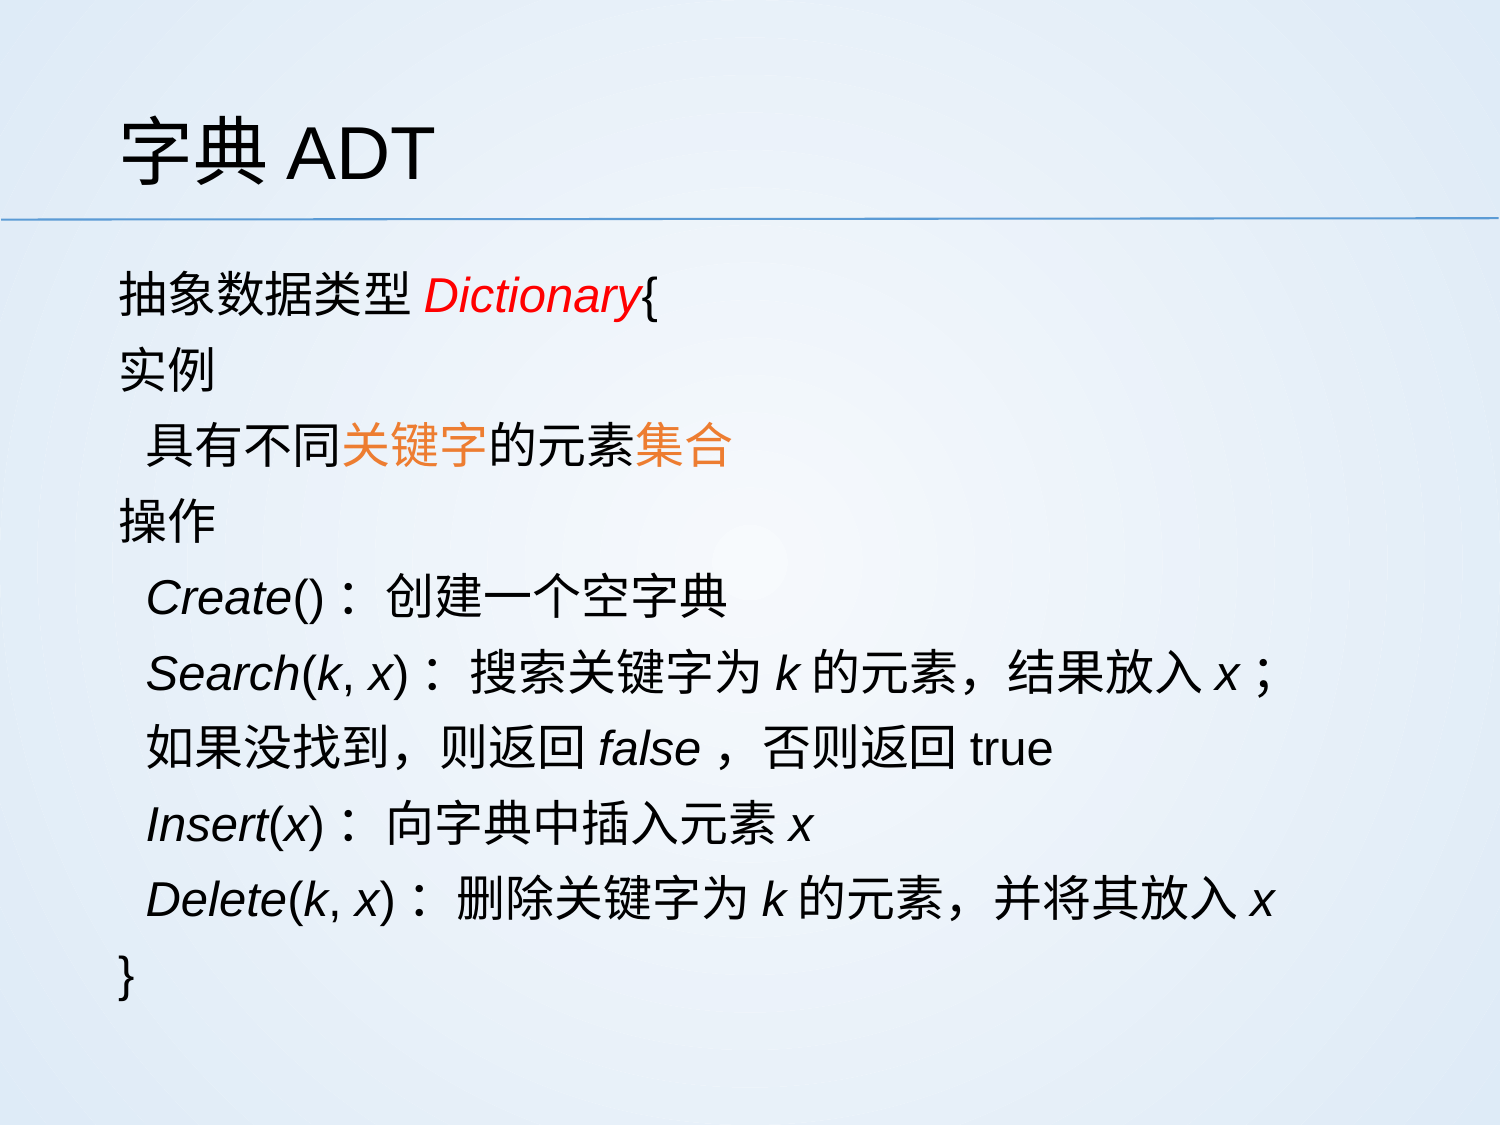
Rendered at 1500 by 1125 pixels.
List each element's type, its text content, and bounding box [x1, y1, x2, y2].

title 字典ADT [103, 59, 1397, 223]
list 抽象数据类型Dictionary{ 实例 具有不同关键字的元素集合 操作 Create()：创建一个空字典 Search(k, x)：搜索关键字为k的元素，结果放入x； 如果没找到，则返回false，否则返回true Insert(x)：向字典中插入元素x Delete(k, x)：删除关键字为k的元素，并将其放入x } [103, 244, 1397, 1014]
